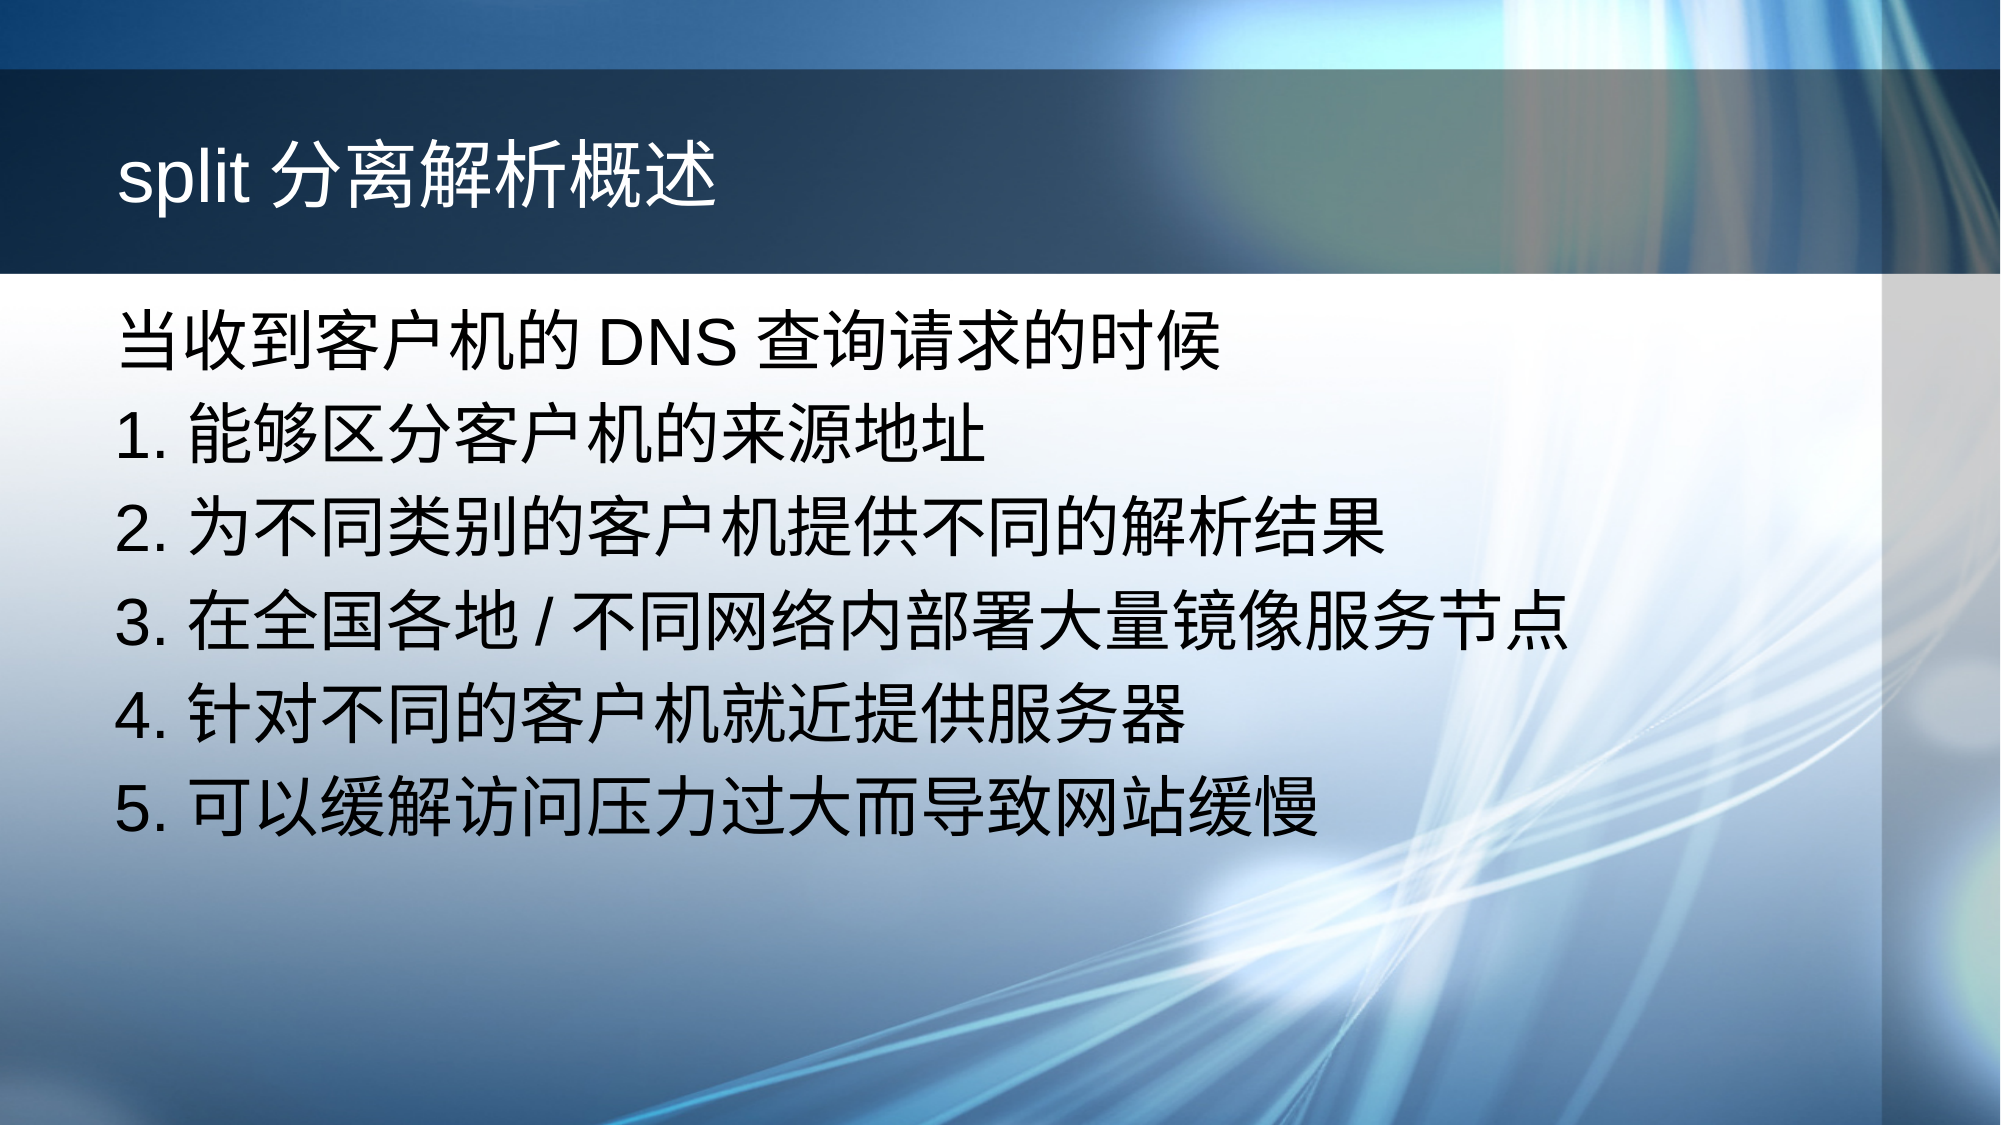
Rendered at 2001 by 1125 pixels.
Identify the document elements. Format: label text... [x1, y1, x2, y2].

title split分离解析概述 [102, 66, 1903, 280]
list 当收到客户机的DNS查询请求的时候 1.能够区分客户机的来源地址 2.为不同类别的客户机提供不同的解析结果 3.在全国各地/不同网络内部署大量镜像服务节点 4.针对不同的客户机就近提供服务器 5.可以缓解访问压力过大而导致网站缓慢 [99, 290, 1901, 1024]
picture [0, 0, 2001, 1125]
